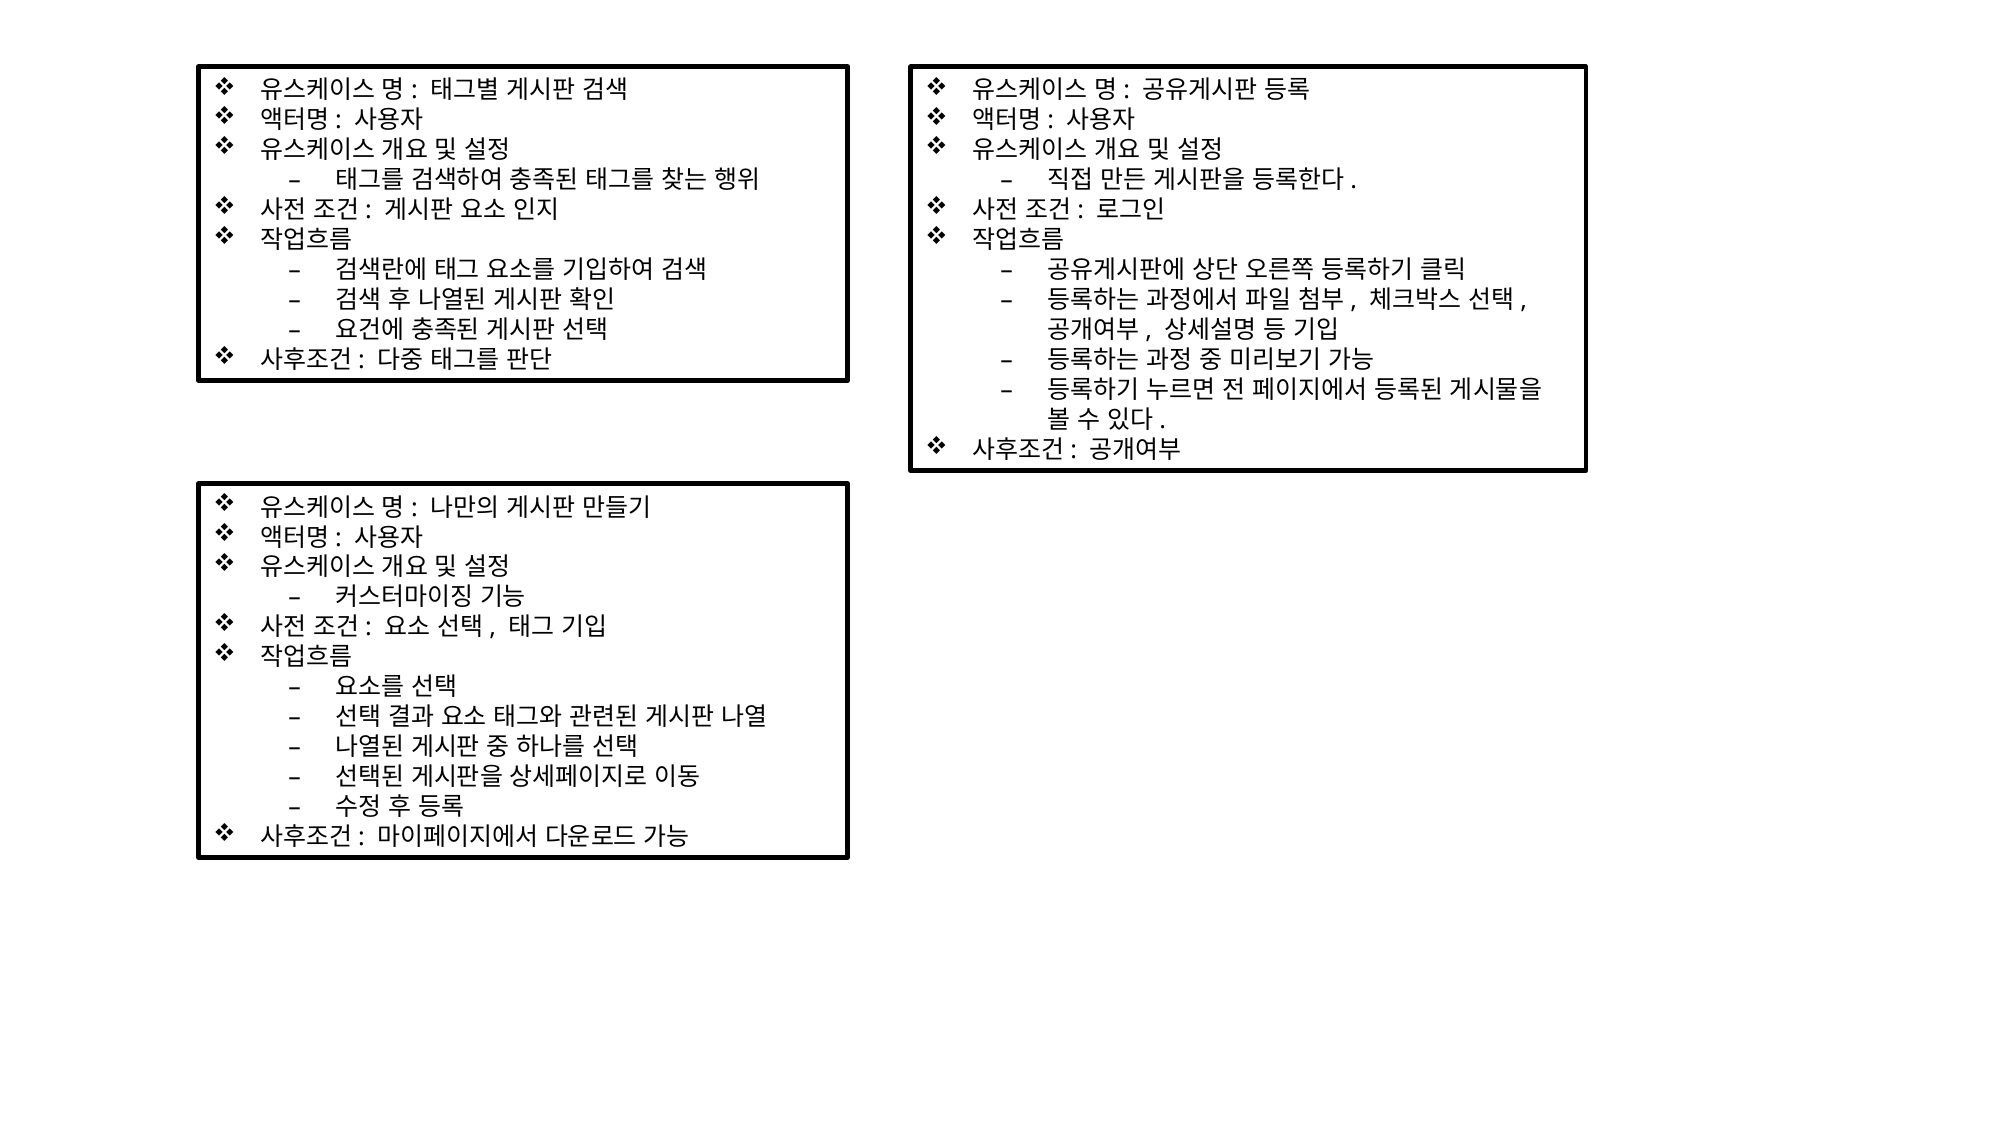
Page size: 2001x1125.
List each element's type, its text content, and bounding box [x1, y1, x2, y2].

text_box 유스케이스 명: 나만의 게시판 만들기 액터명: 사용자 유스케이스 개요 및 설정 커스터마이징 기능 사전 조건: 요소 선택, 태그 기입 작업흐름 요소를 선택 선택 결과 요소 태그와 관련된 게시판 나열 나열된 게시판 중 하나를 선택 선택된 게시판을 상세페이지로 이동 수정 후 등록 사후조건: 마이페이지에서 다운로드 가능 [198, 483, 848, 858]
text_box 유스케이스 명: 공유게시판 등록 액터명: 사용자 유스케이스 개요 및 설정 직접 만든 게시판을 등록한다. 사전 조건: 로그인 작업흐름 공유게시판에 상단 오른쪽 등록하기 클릭 등록하는 과정에서 파일 첨부, 체크박스 선택, 공개여부, 상세설명 등 기입 등록하는 과정 중 미리보기 가능 등록하기 누르면 전 페이지에서 등록된 게시물을 볼 수 있다. 사후조건: 공개여부 [910, 66, 1586, 471]
text_box 유스케이스 명: 태그별 게시판 검색 액터명: 사용자 유스케이스 개요 및 설정 태그를 검색하여 충족된 태그를 찾는 행위 사전 조건: 게시판 요소 인지 작업흐름 검색란에 태그 요소를 기입하여 검색 검색 후 나열된 게시판 확인 요건에 충족된 게시판 선택 사후조건: 다중 태그를 판단 [198, 66, 848, 381]
